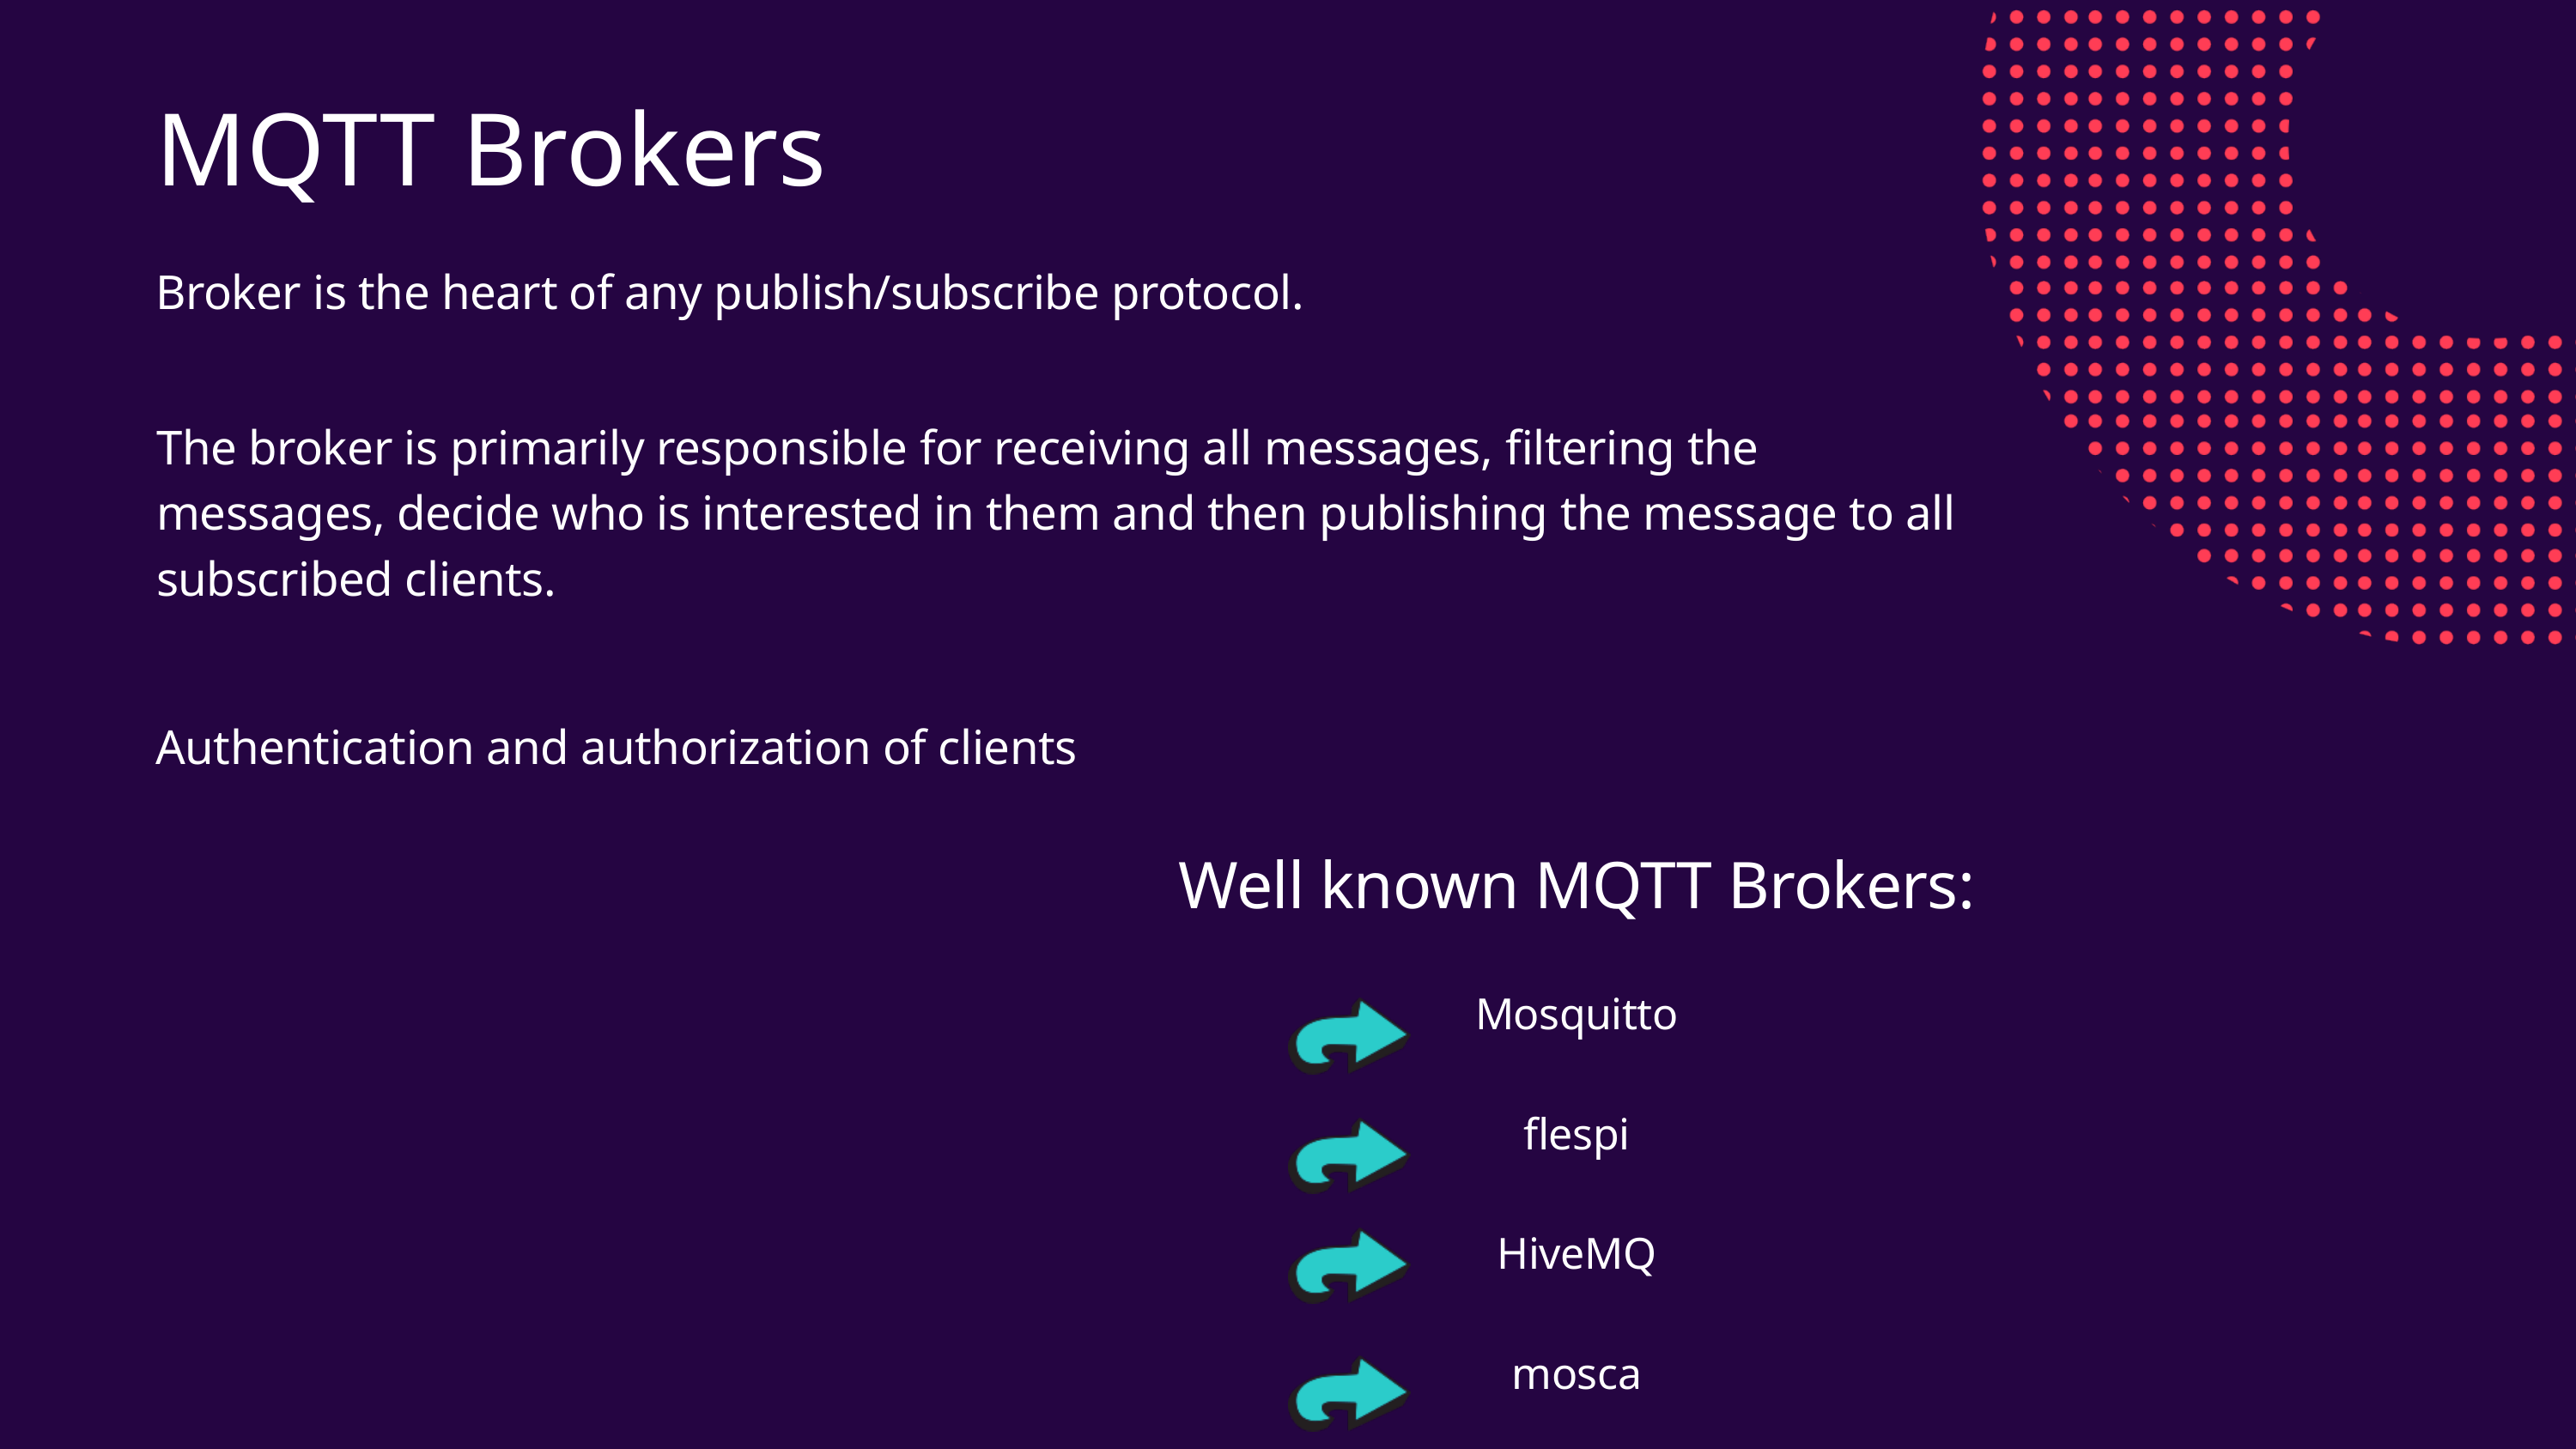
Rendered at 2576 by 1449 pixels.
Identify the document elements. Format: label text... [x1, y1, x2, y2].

picture [1961, 0, 2576, 666]
text_box MQTT Brokers [155, 93, 1251, 207]
text_box Broker is the heart of any publish/subscribe protocol. [155, 253, 1957, 319]
text_box Well known MQTT Brokers: Mosquitto flespi HiveMQ mosca [722, 831, 2432, 1398]
picture [1287, 1228, 1411, 1304]
picture [1287, 1355, 1411, 1433]
picture [1287, 1118, 1411, 1194]
picture [1287, 997, 1411, 1075]
text_box The broker is primarily responsible for receiving all messages, filtering the messages, decide who is interested in them and then publishing the message to all subscribed clients. [156, 408, 1957, 606]
text_box Authentication and authorization of clients [155, 708, 2153, 774]
